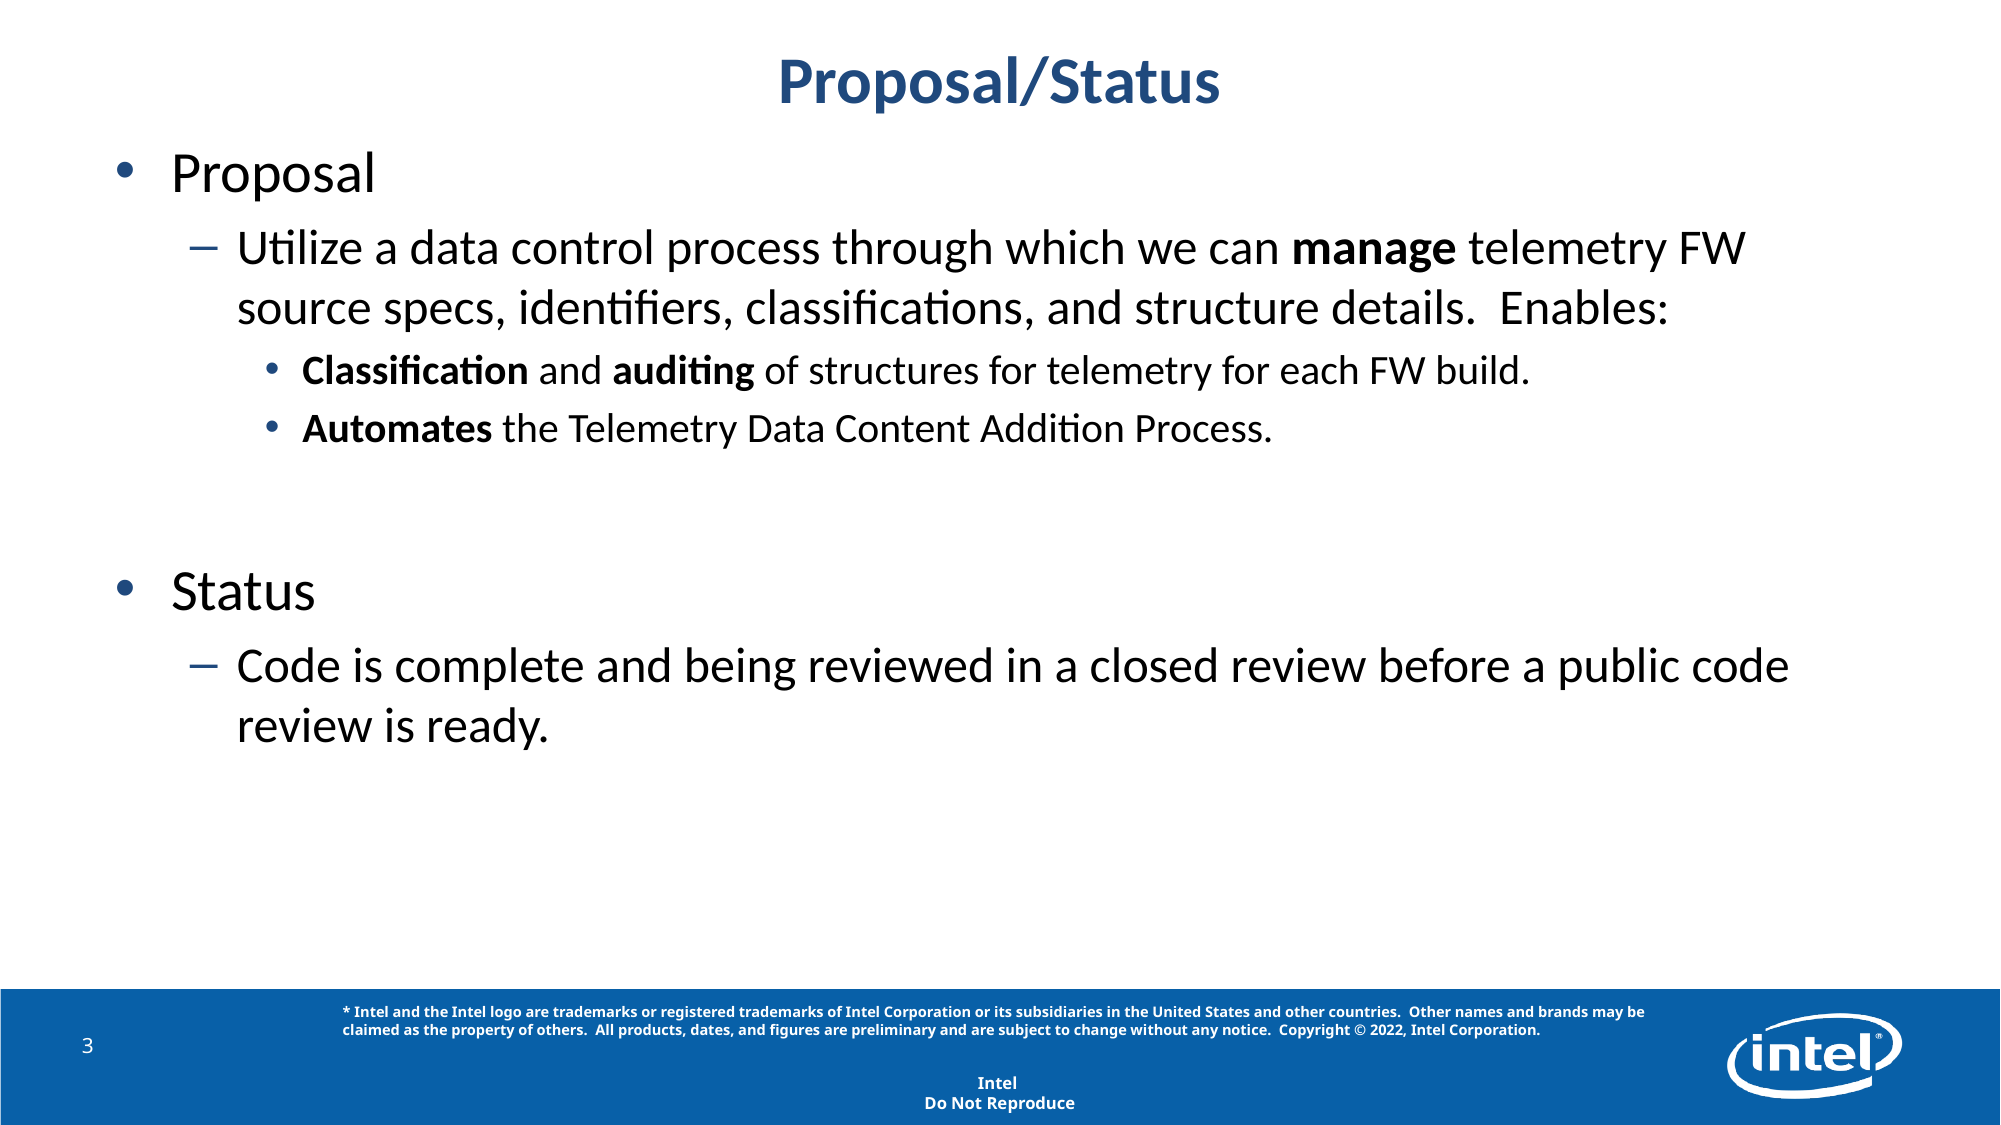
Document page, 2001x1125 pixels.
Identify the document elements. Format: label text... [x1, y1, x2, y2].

picture [1725, 1012, 1904, 1101]
title Proposal/Status [99, 0, 1901, 126]
list Proposal Utilize a data control process through which we can manage telemetry FW source specs, identifiers, classifications, and structure details. Enables: Classification and auditing of structures for telemetry for each FW build. Automates the Telemetry Data Content Addition Process. Status Code is complete and being reviewed in a closed review before a public code review is ready. [99, 126, 1901, 989]
